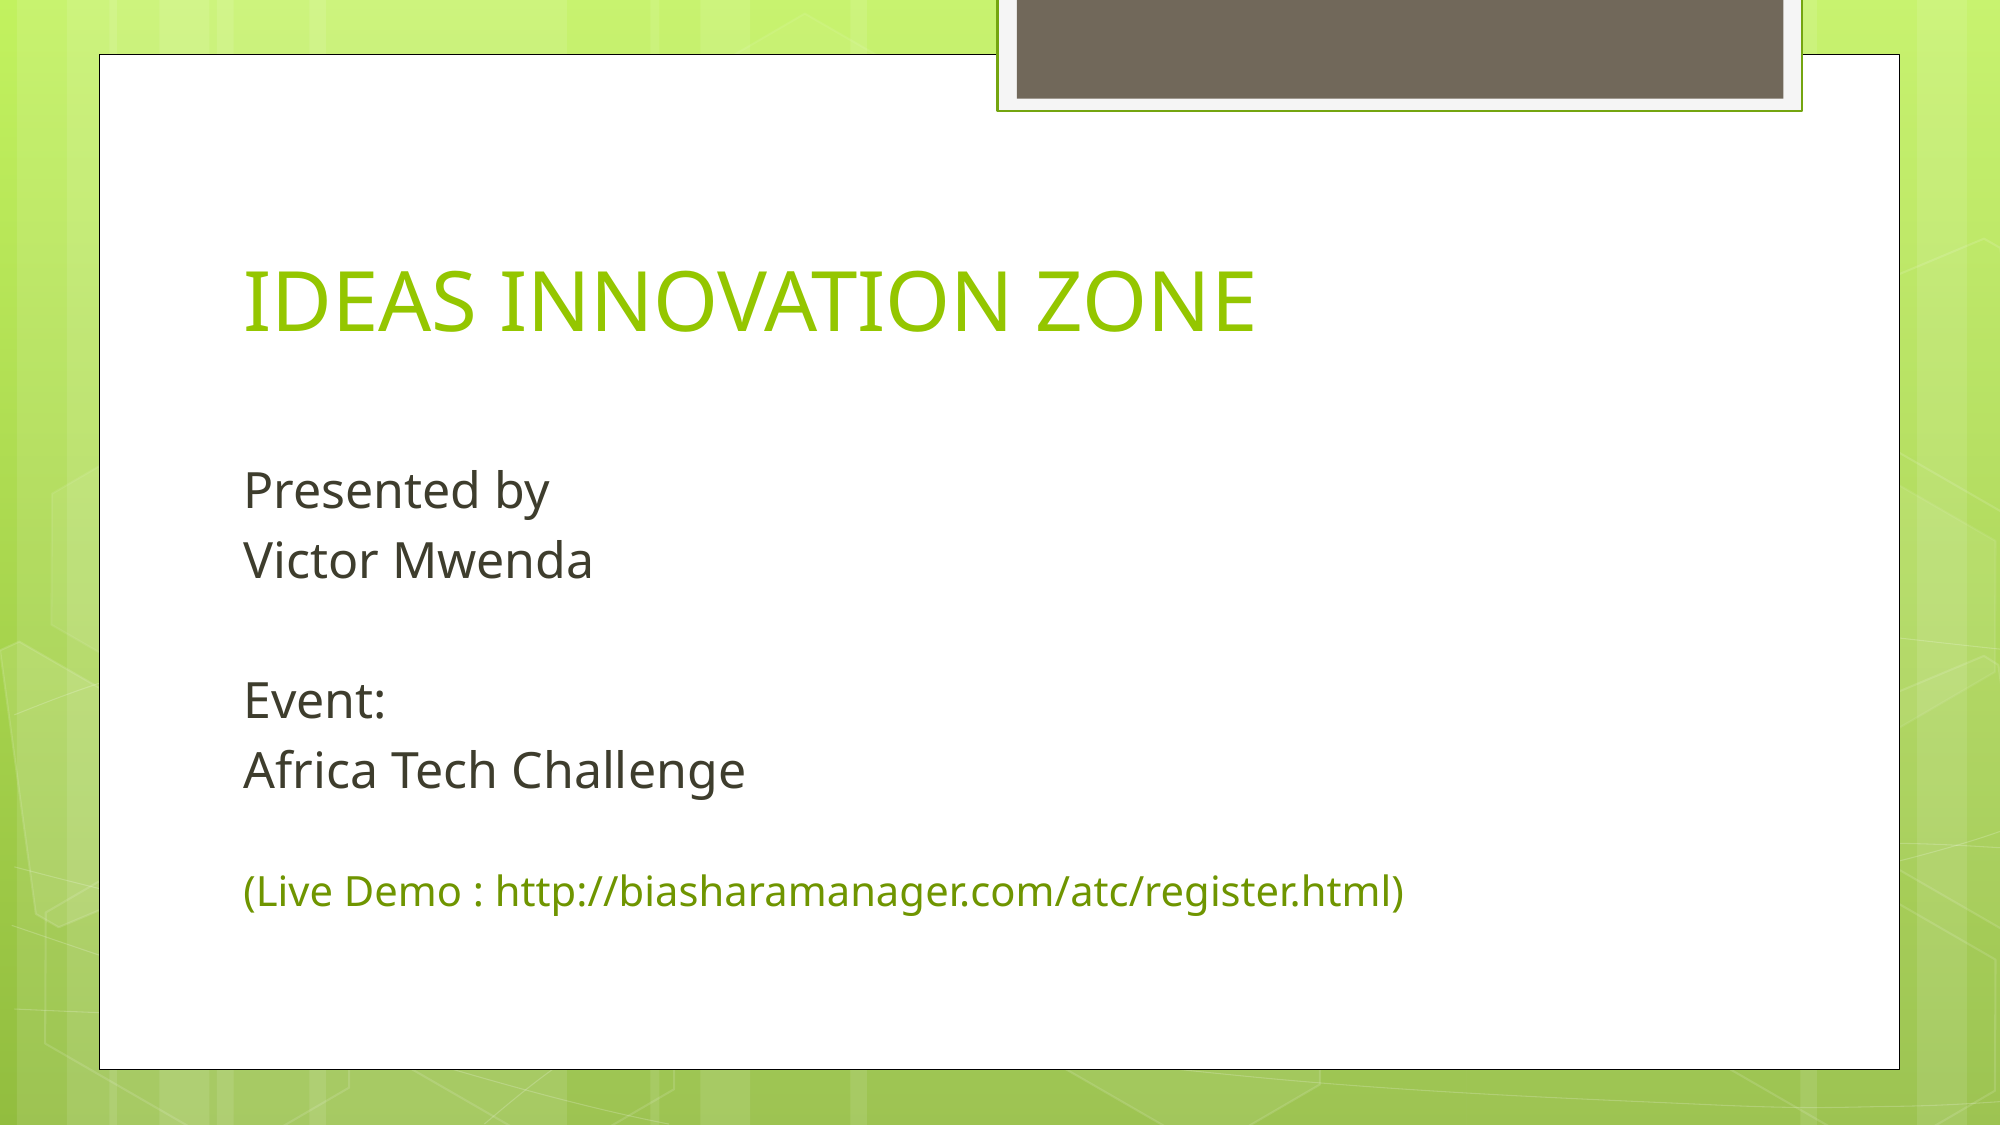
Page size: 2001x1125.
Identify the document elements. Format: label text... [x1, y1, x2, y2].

list Presented by Victor Mwenda Event: Africa Tech Challenge (Live Demo : http://biasharamanager.com/atc/register.html) [228, 381, 1711, 957]
title IDEAS INNOVATION ZONE [228, 168, 1765, 357]
